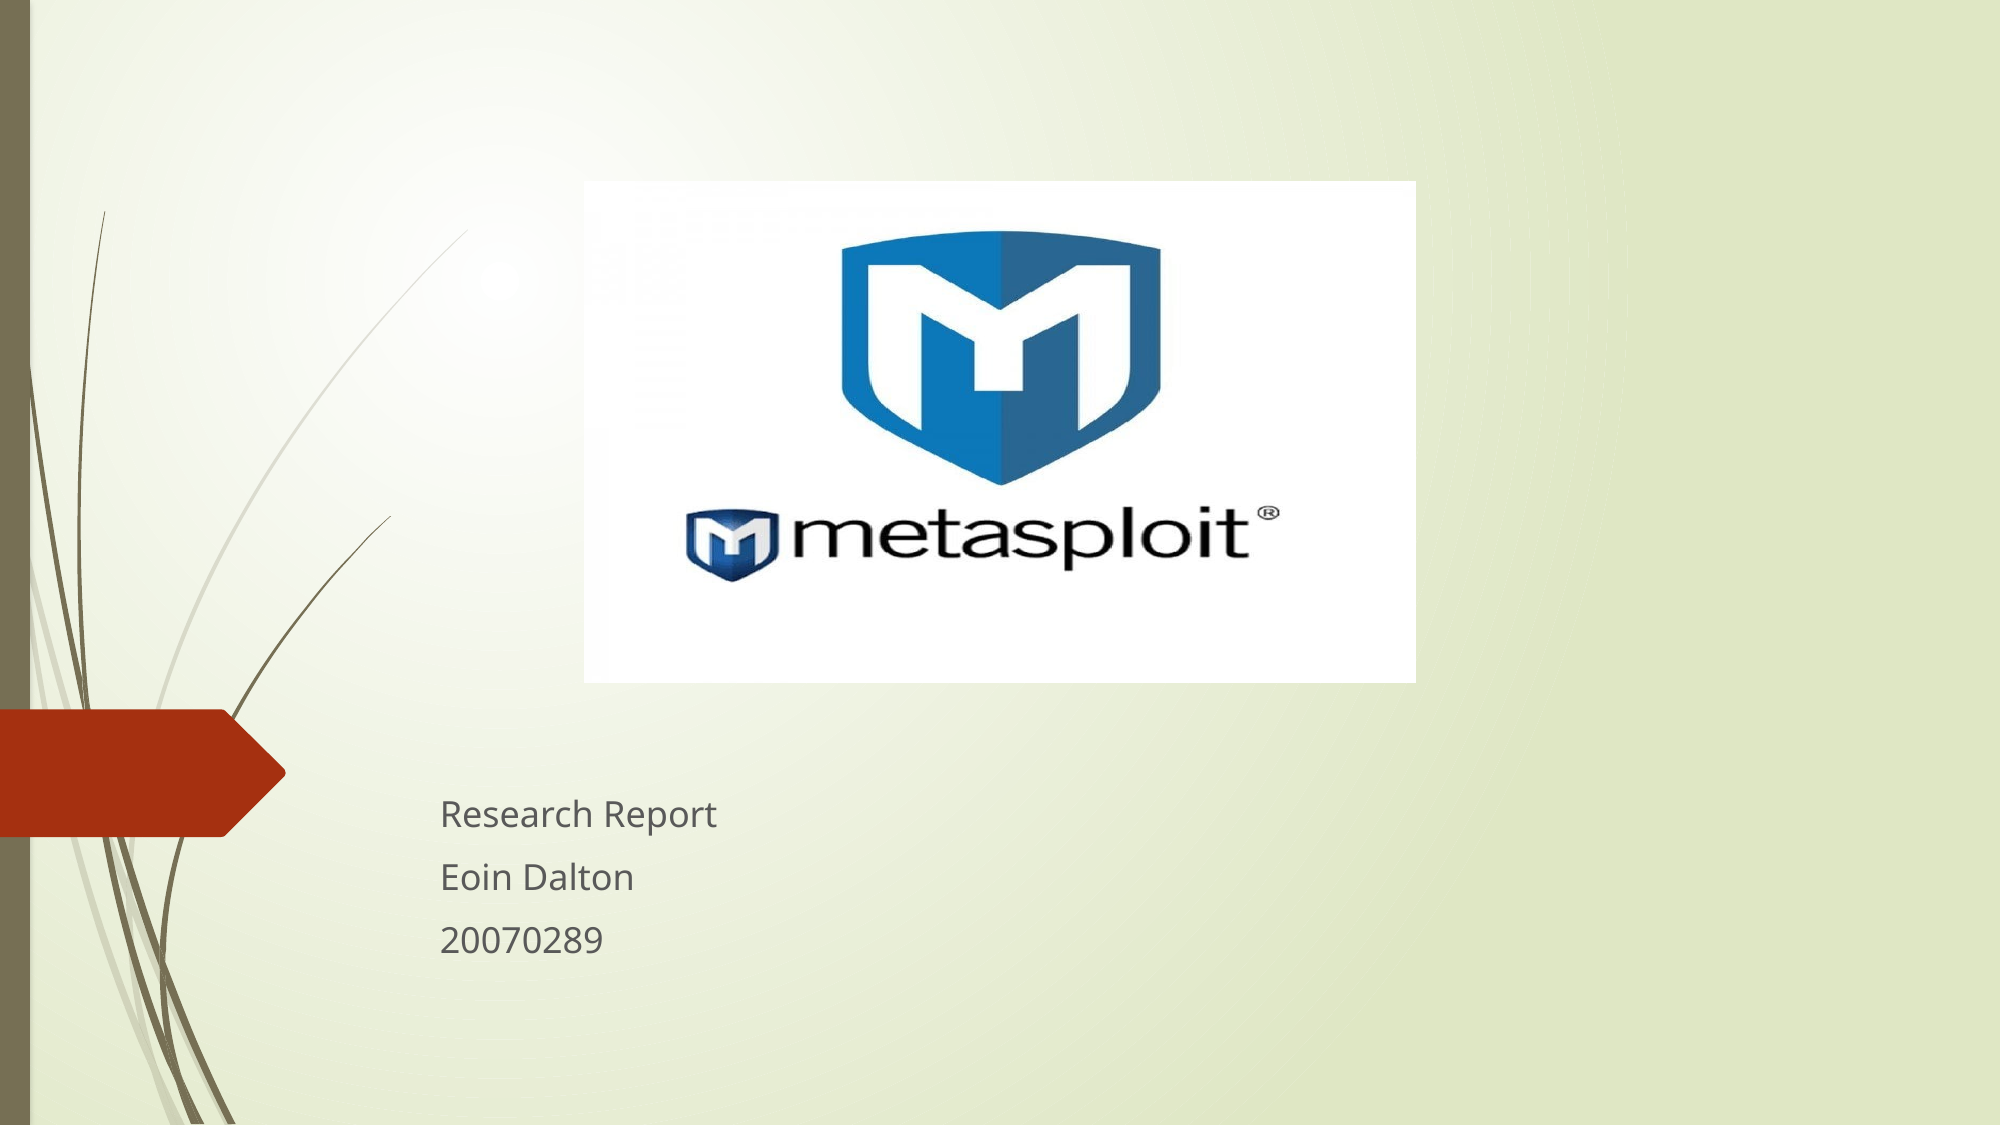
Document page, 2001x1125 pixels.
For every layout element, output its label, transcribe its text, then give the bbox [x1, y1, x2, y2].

subtitle Research Report Eoin Dalton 20070289 [424, 783, 1888, 969]
picture [584, 181, 1416, 683]
